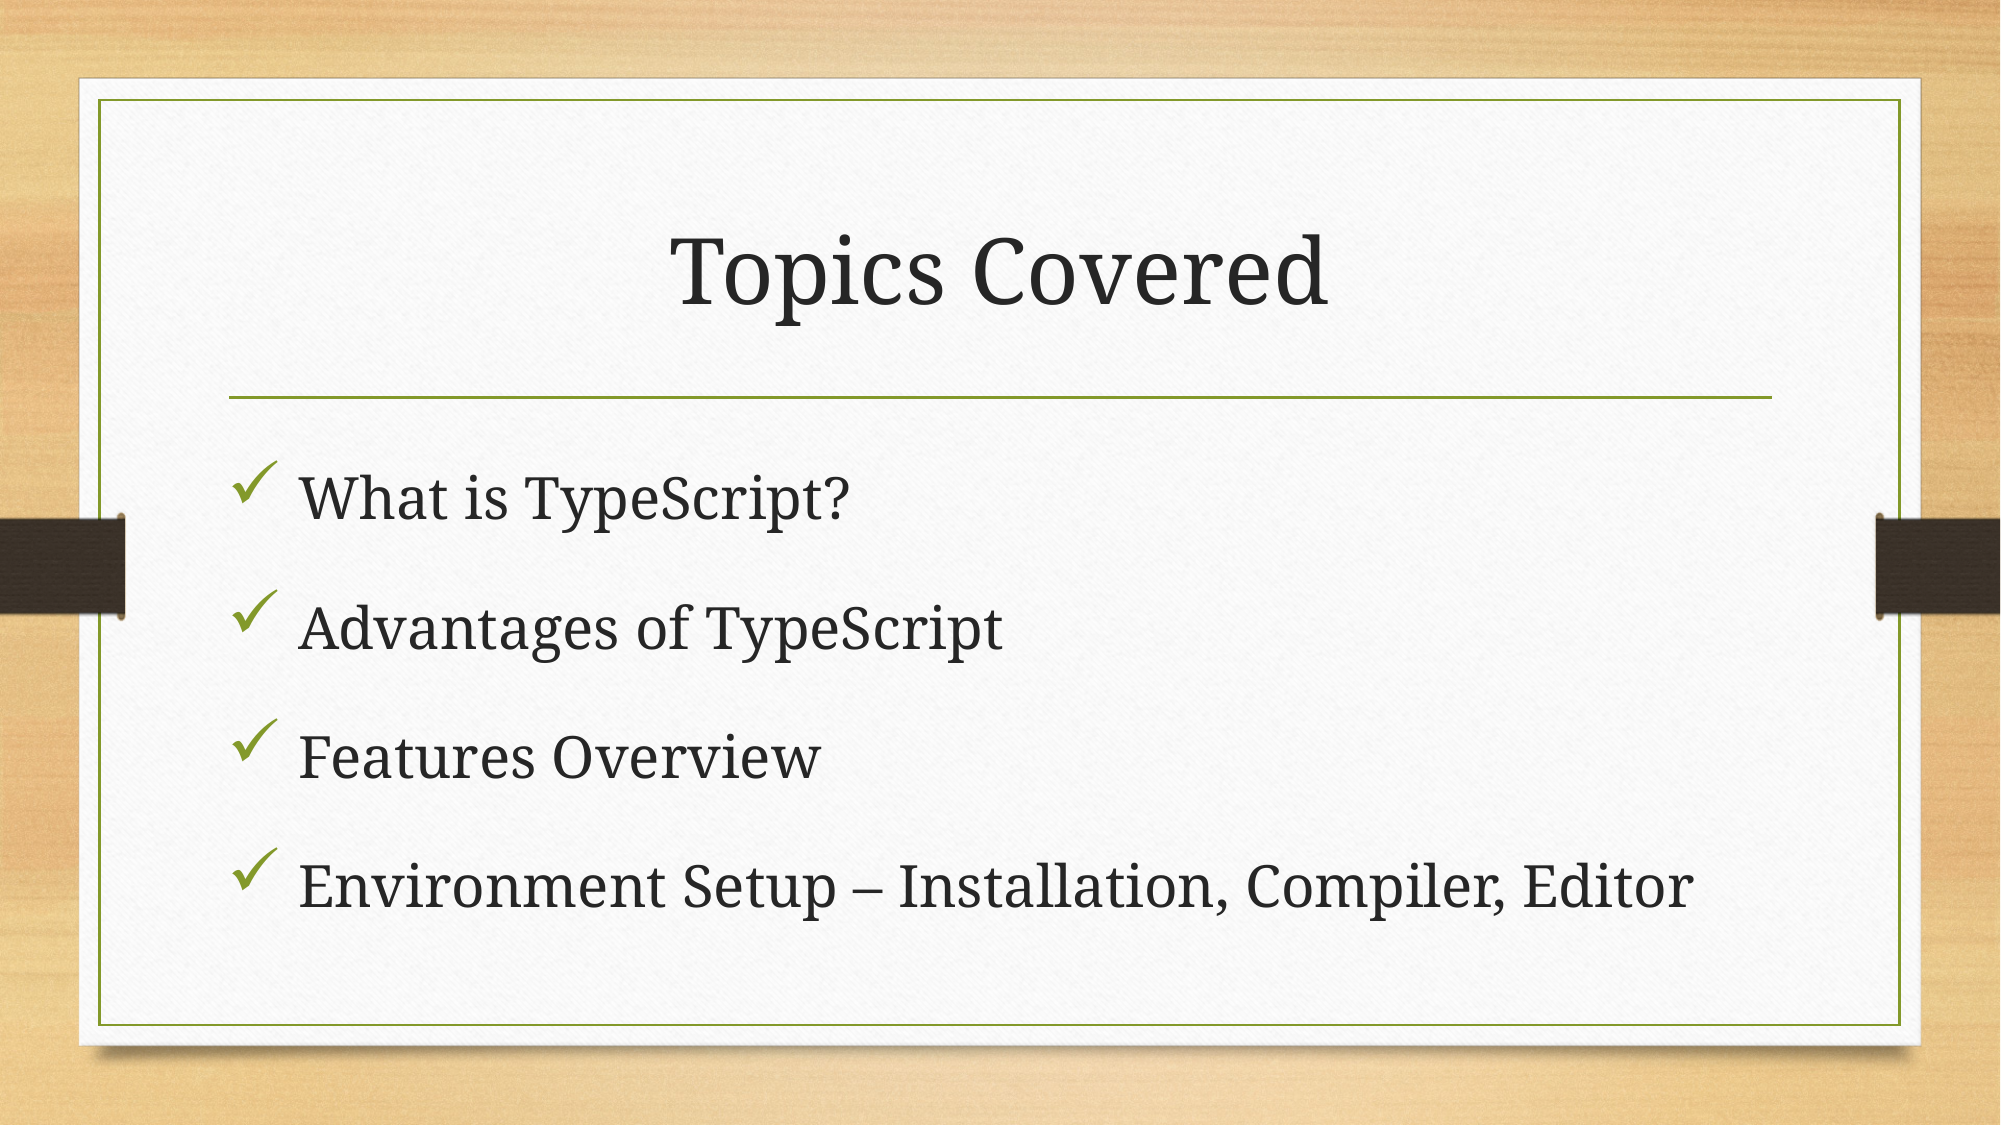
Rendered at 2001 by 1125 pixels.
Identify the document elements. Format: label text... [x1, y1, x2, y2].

picture [0, 0, 2001, 1125]
title Topics Covered [212, 161, 1788, 375]
list What is TypeScript? Advantages of TypeScript Features Overview Environment Setup – Installation, Compiler, Editor [212, 419, 1853, 964]
